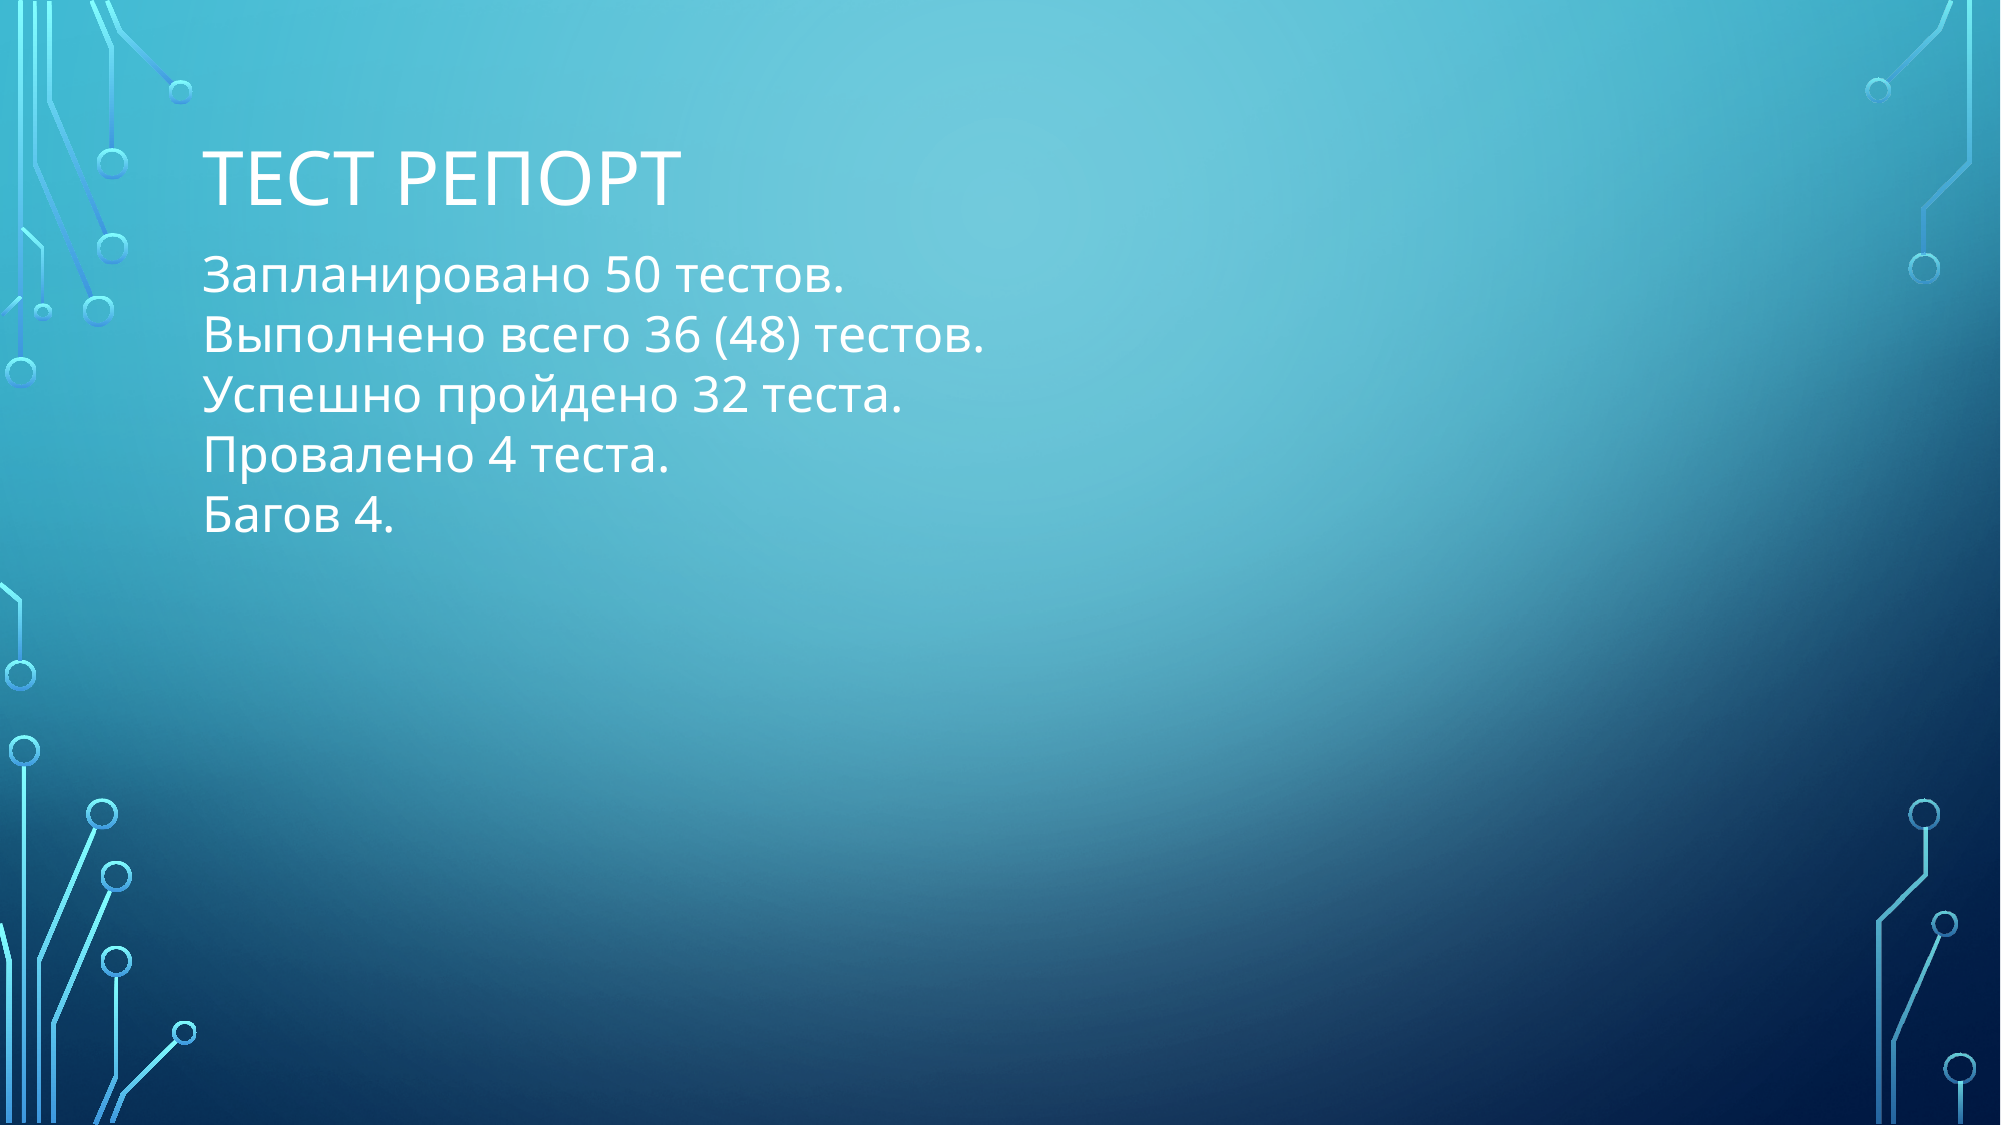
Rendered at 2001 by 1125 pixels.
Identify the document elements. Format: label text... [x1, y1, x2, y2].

title ТЕСТ РЕПОРТ [187, 60, 1813, 234]
list Запланировано 50 тестов. Выполнено всего 36 (48) тестов. Успешно пройдено 32 теста. Провалено 4 теста. Багов 4. [187, 234, 1813, 563]
